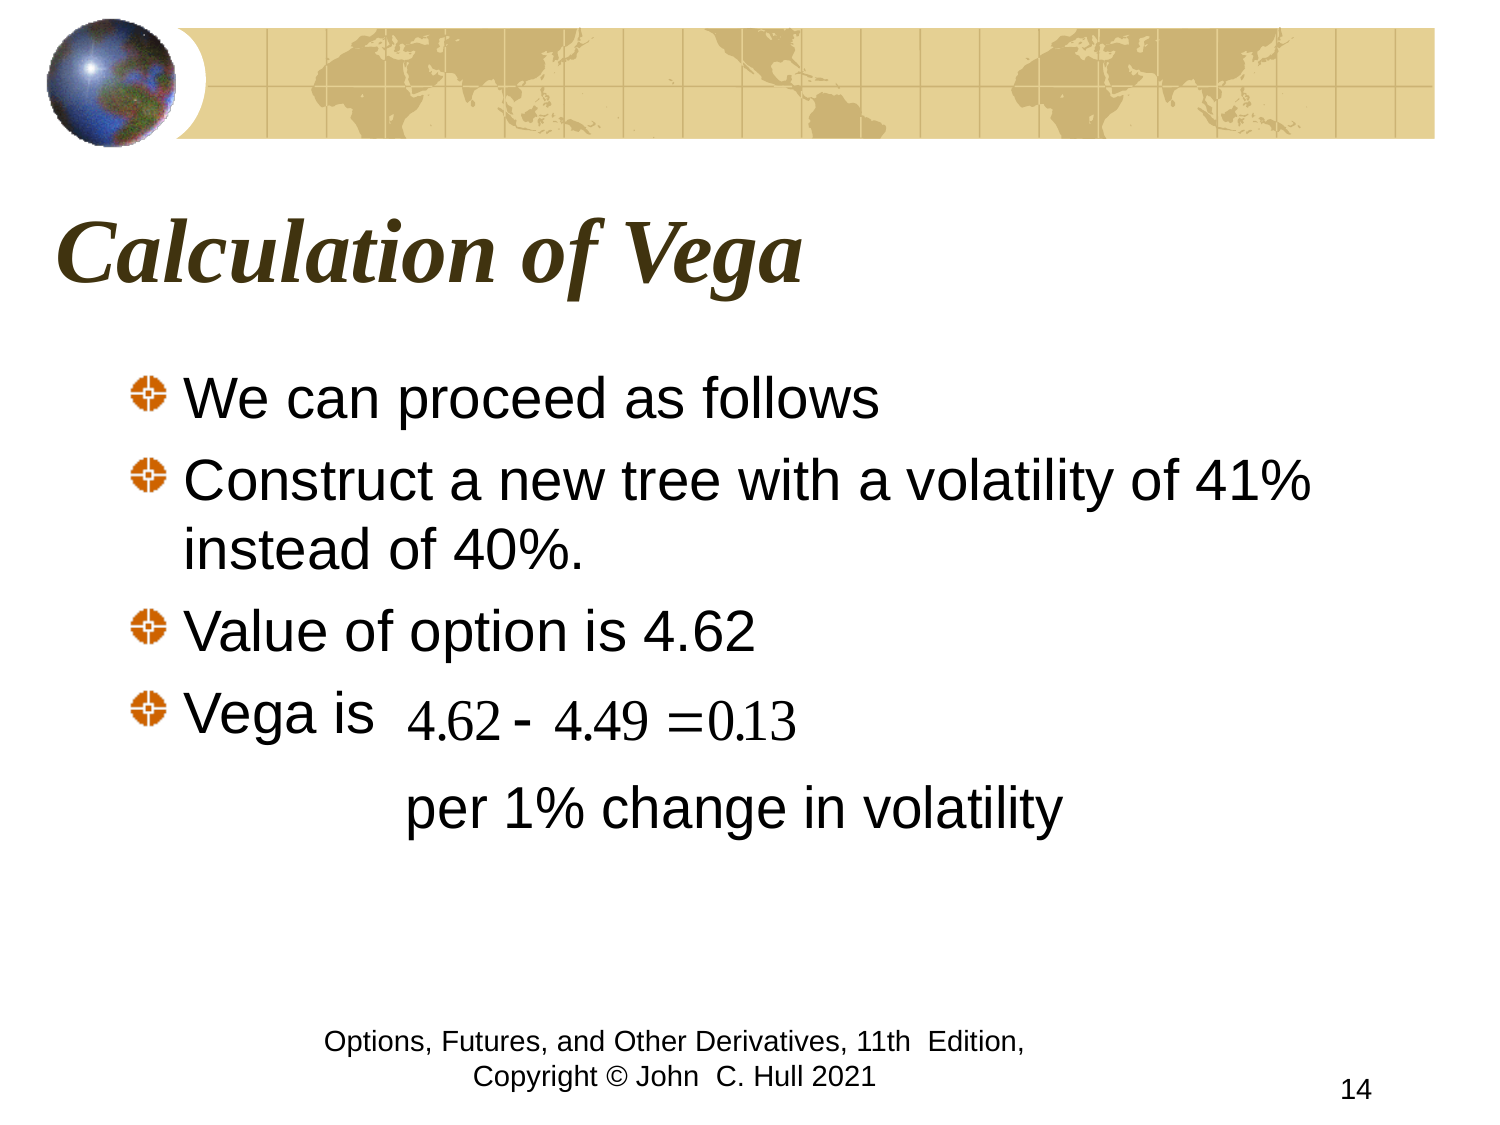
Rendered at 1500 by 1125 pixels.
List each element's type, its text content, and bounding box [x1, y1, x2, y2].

picture [127, 607, 169, 649]
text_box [399, 687, 1076, 851]
picture [42, 14, 190, 151]
list We can proceed as follows Construct a new tree with a volatility of 41% instead of 40%. Value of option is 4.62 Vega is [112, 352, 1388, 1028]
slide_number 14 [1074, 1037, 1388, 1113]
picture [127, 374, 169, 416]
footer Options, Futures, and Other Derivatives, 11th Edition, Copyright © John C. Hull 2021 [262, 1024, 1088, 1101]
picture [127, 689, 169, 731]
picture [127, 456, 169, 497]
title Calculation of Vega [40, 152, 1316, 341]
